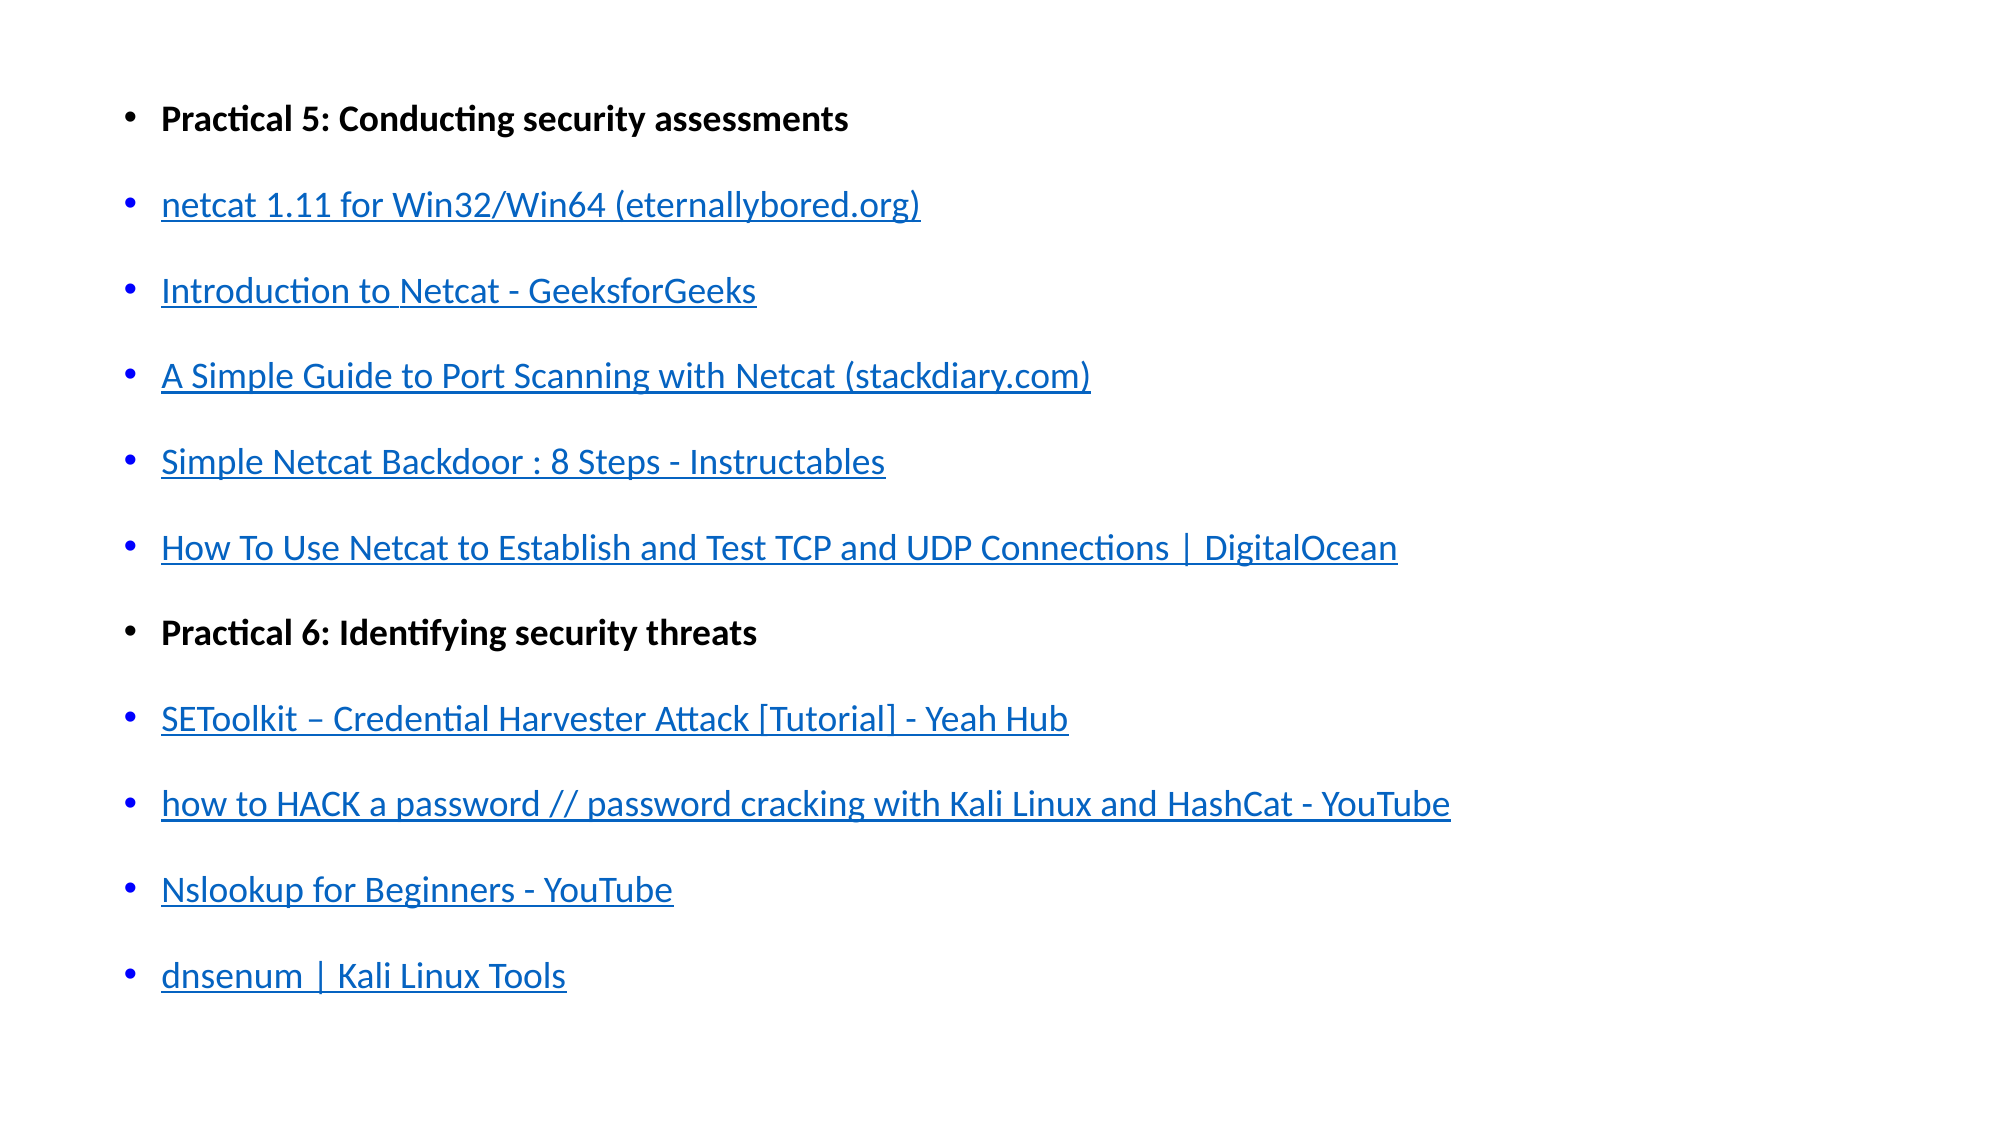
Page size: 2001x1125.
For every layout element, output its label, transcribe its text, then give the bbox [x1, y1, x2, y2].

list Practical 5: Conducting security assessments netcat 1.11 for Win32/Win64 (eternallybored.org) Introduction to Netcat - GeeksforGeeks A Simple Guide to Port Scanning with Netcat (stackdiary.com) Simple Netcat Backdoor : 8 Steps - Instructables How To Use Netcat to Establish and Test TCP and UDP Connections | DigitalOcean Practical 6: Identifying security threats SEToolkit – Credential Harvester Attack [Tutorial] - Yeah Hub how to HACK a password // password cracking with Kali Linux and HashCat - YouTube Nslookup for Beginners - YouTube dnsenum | Kali Linux Tools [108, 83, 1863, 1014]
